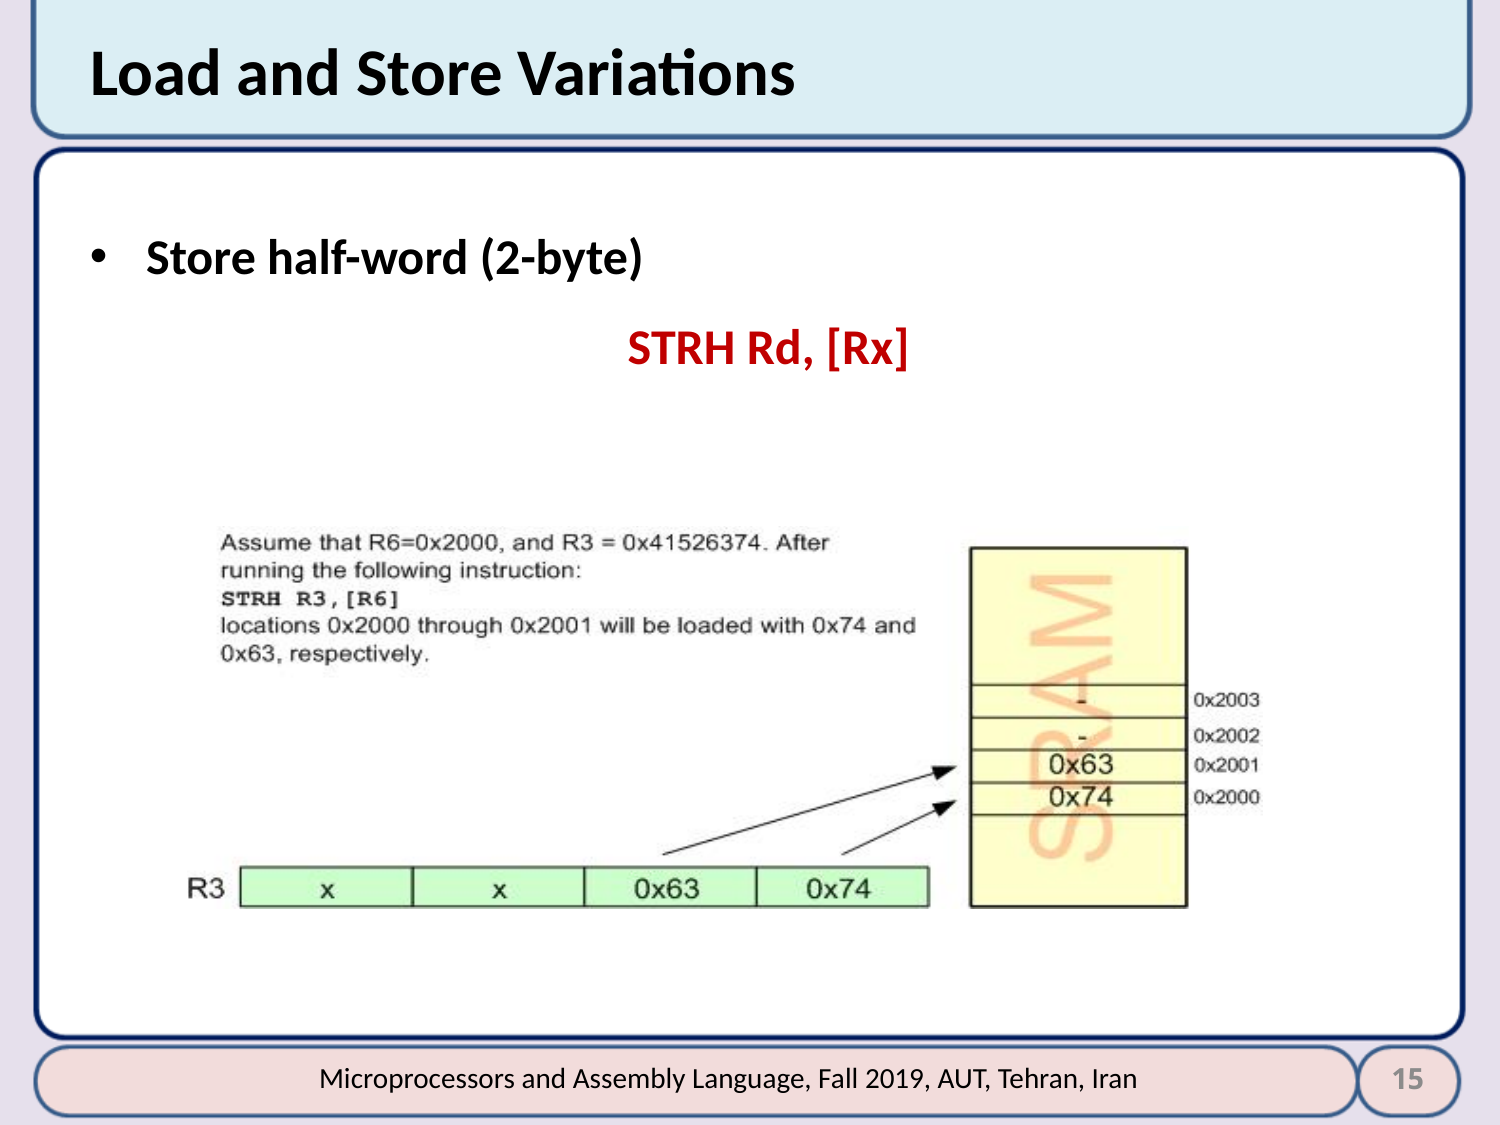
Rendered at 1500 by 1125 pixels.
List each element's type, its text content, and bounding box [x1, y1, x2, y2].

text_box Microprocessors and Assembly Language, Fall 2019, AUT, Tehran, Iran [162, 1051, 1288, 1102]
slide_number 15 [1363, 1049, 1453, 1110]
title Load and Store Variations [75, 0, 1425, 138]
text_box Store half-word (2-byte) STRH Rd, [Rx] [75, 187, 1463, 383]
picture [0, 0, 1500, 1125]
